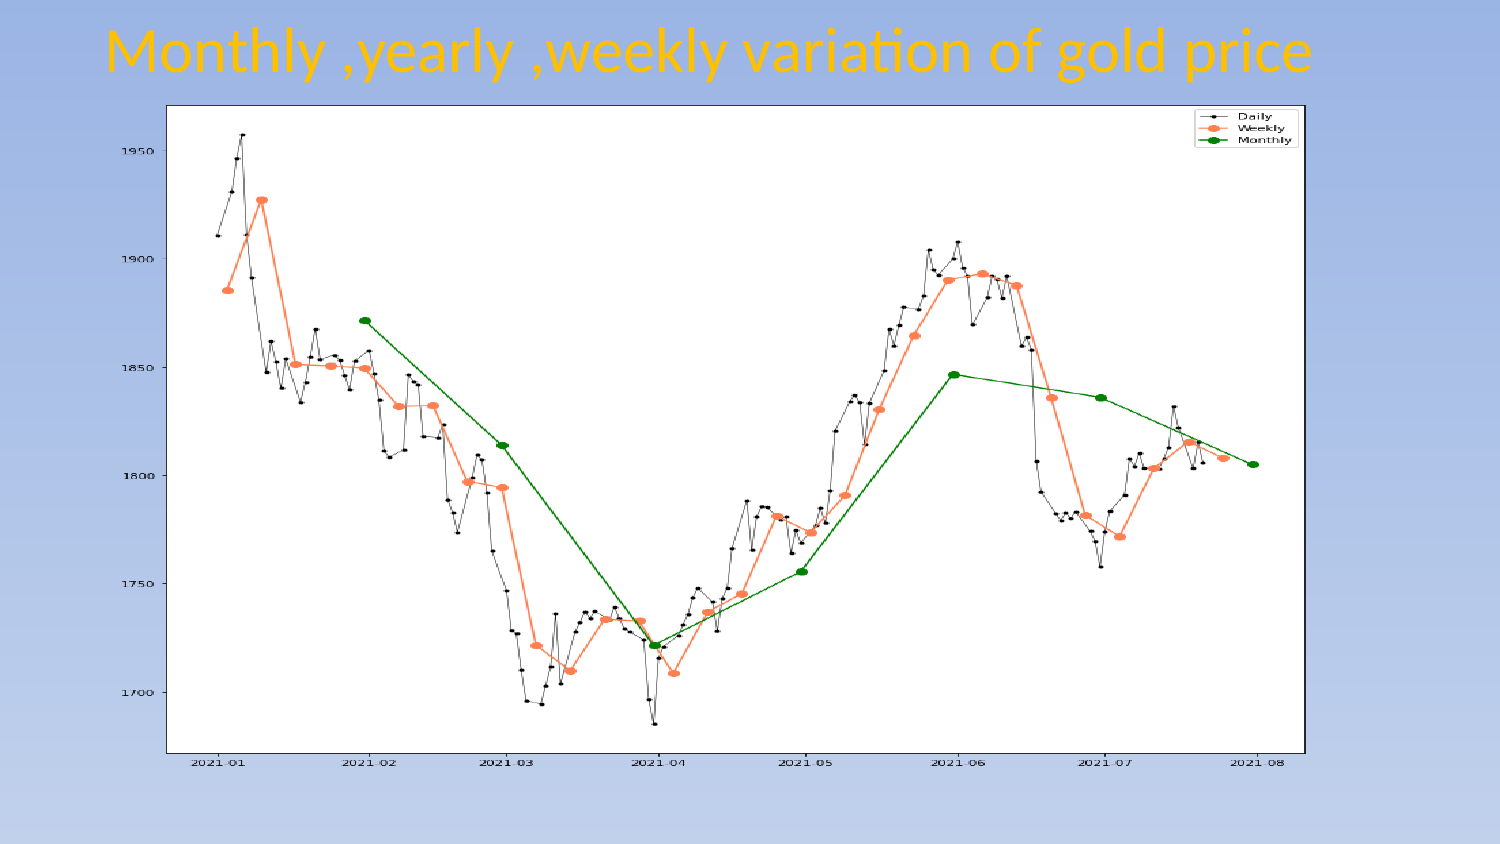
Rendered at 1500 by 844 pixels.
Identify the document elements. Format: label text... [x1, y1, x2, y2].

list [112, 100, 1313, 773]
title Monthly ,yearly ,weekly variation of gold price [75, 0, 1402, 94]
